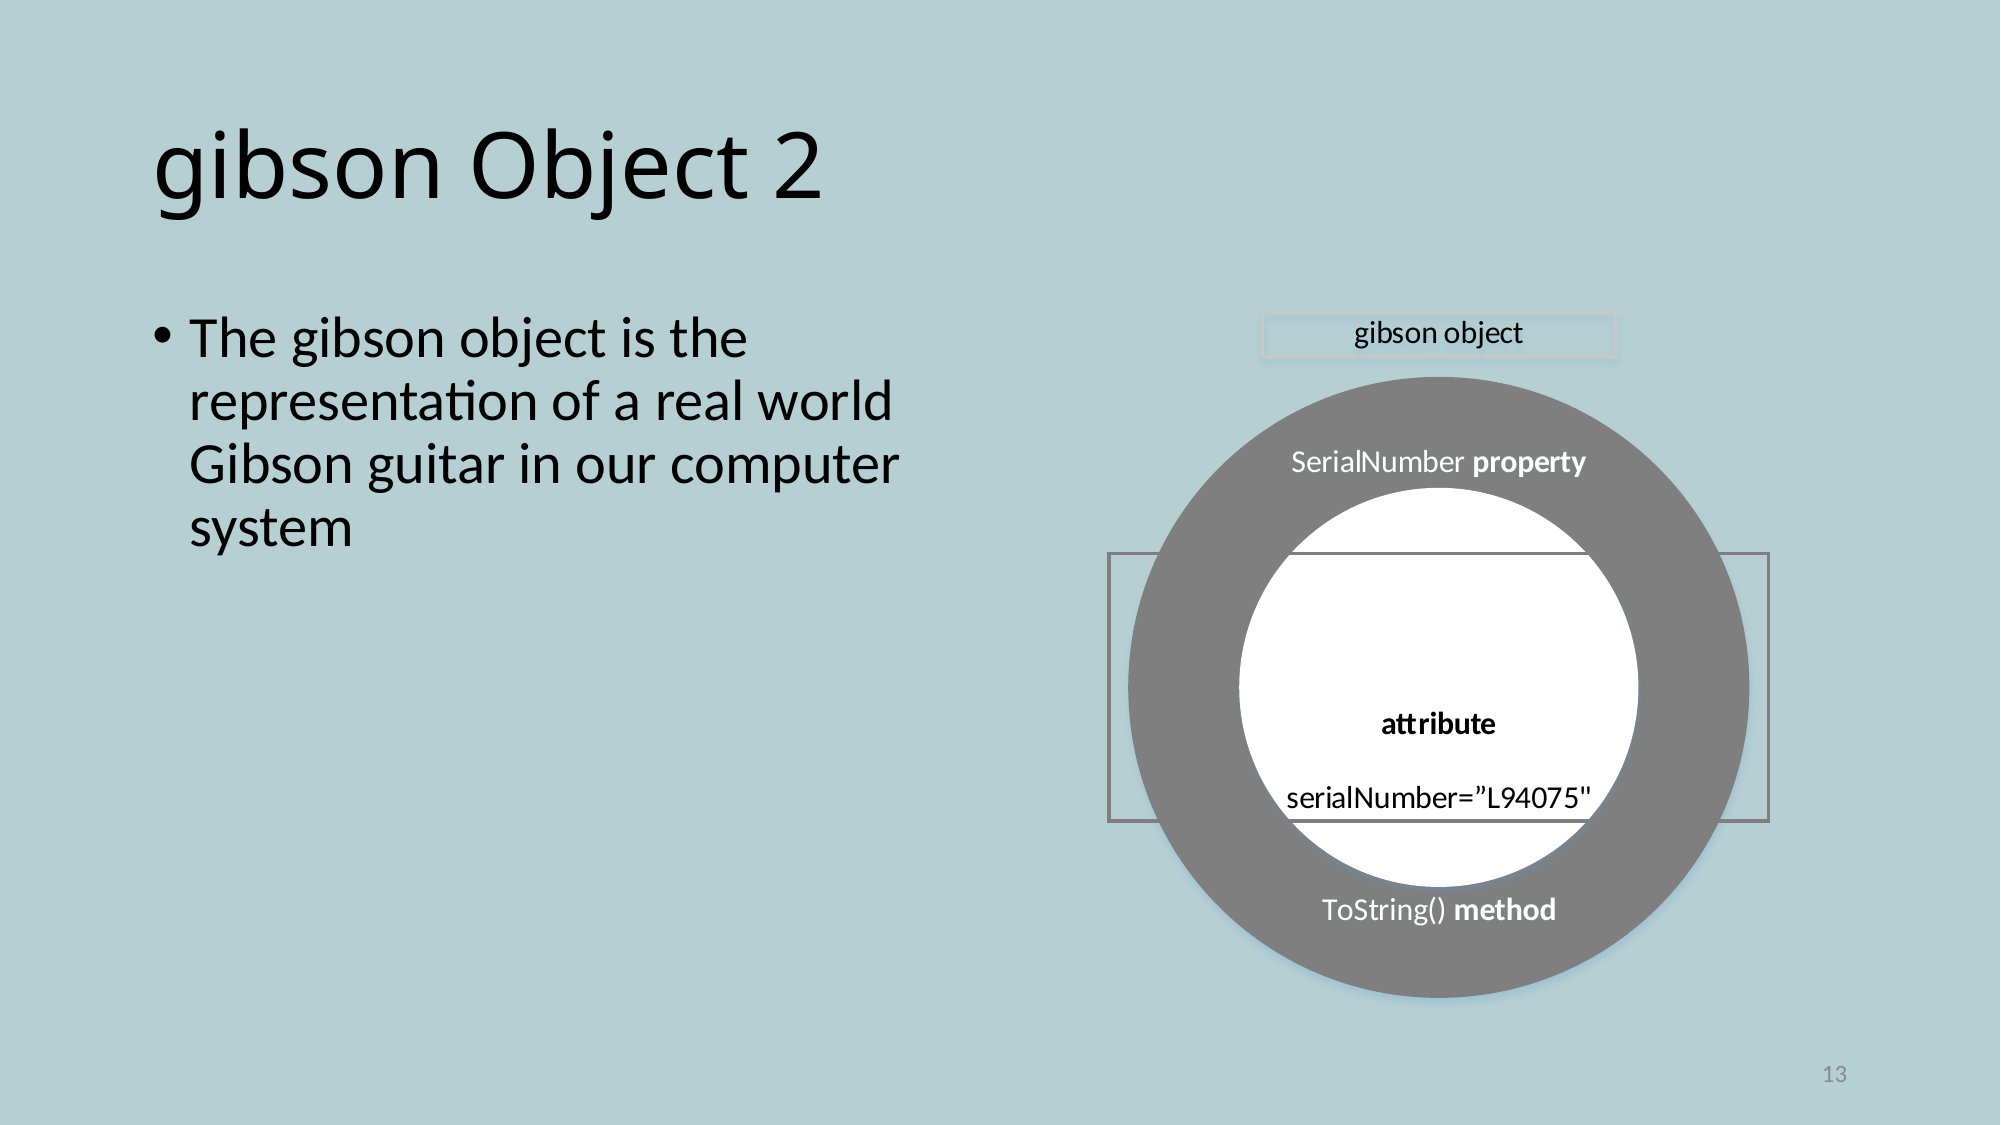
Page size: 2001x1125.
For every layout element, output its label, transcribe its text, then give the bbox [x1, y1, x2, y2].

slide_number 13 [1412, 1042, 1863, 1103]
list The gibson object is the representation of a real world Gibson guitar in our computer system [137, 299, 988, 1014]
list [1103, 299, 1772, 1014]
title gibson Object 2 [137, 59, 1863, 278]
